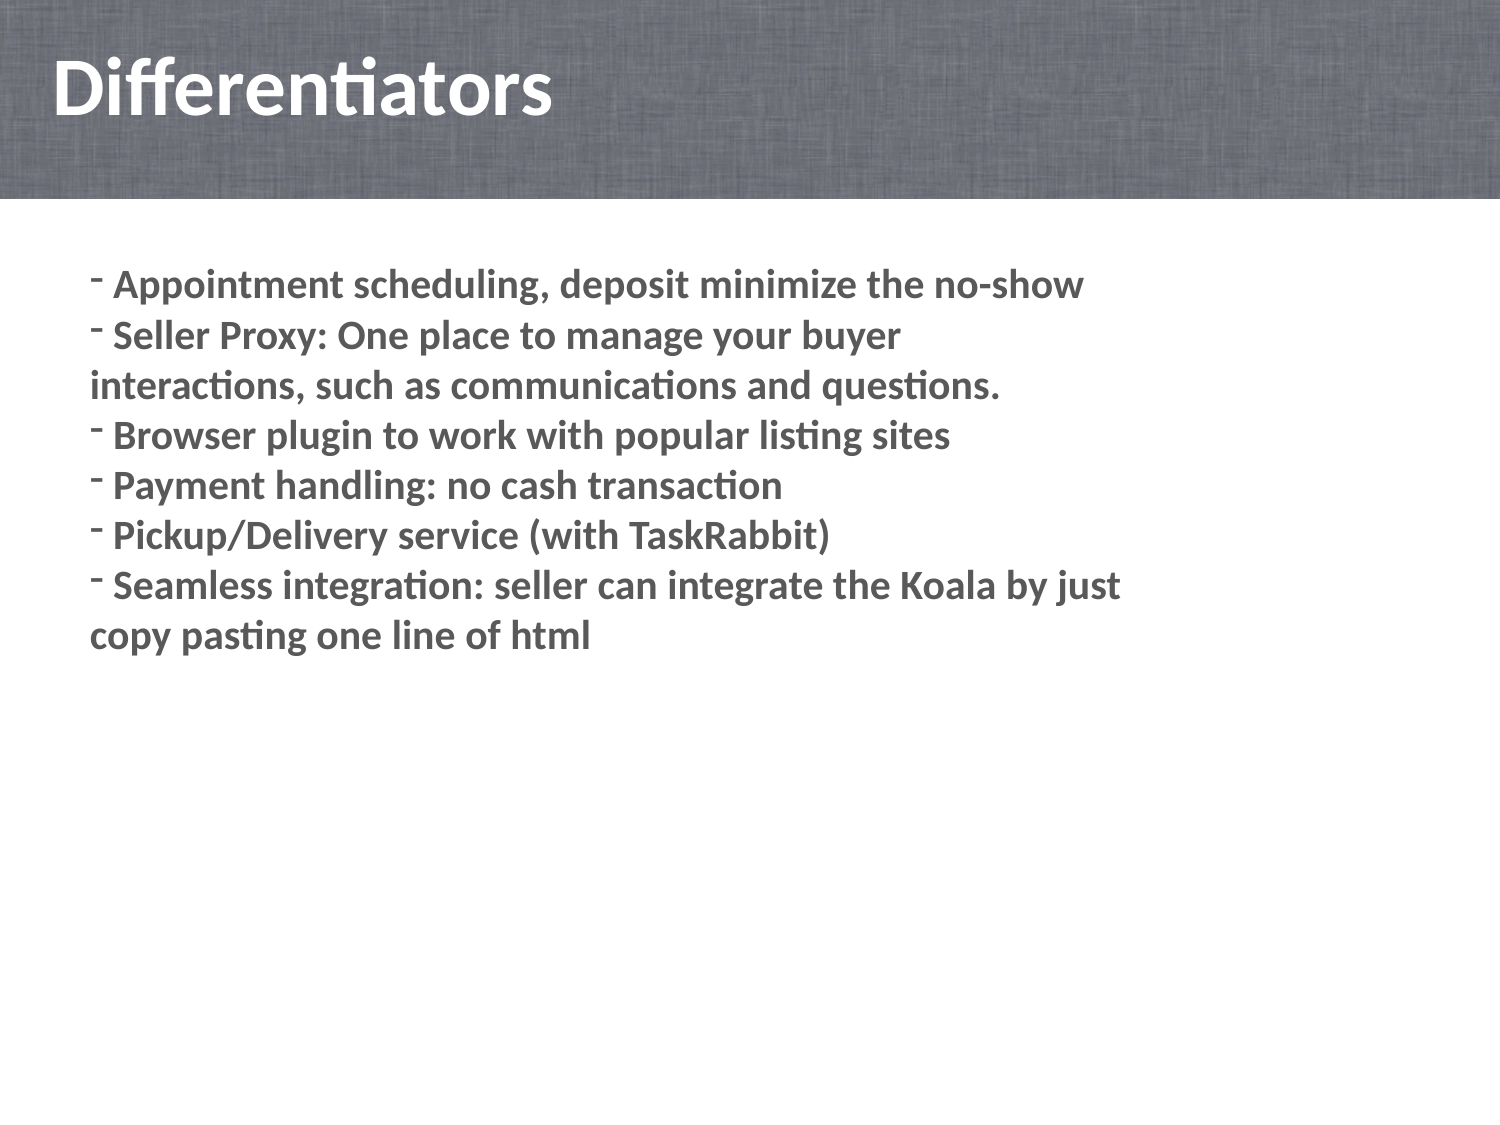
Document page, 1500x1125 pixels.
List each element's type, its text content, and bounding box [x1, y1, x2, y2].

text_box [874, 237, 1500, 304]
text_box Appointment scheduling, deposit minimize the no-show Seller Proxy: One place to manage your buyer interactions, such as communications and questions. Browser plugin to work with popular listing sites Payment handling: no cash transaction Pickup/Delivery service (with TaskRabbit) Seamless integration: seller can integrate the Koala by just copy pasting one line of html [74, 249, 1138, 715]
picture [0, 0, 1500, 199]
